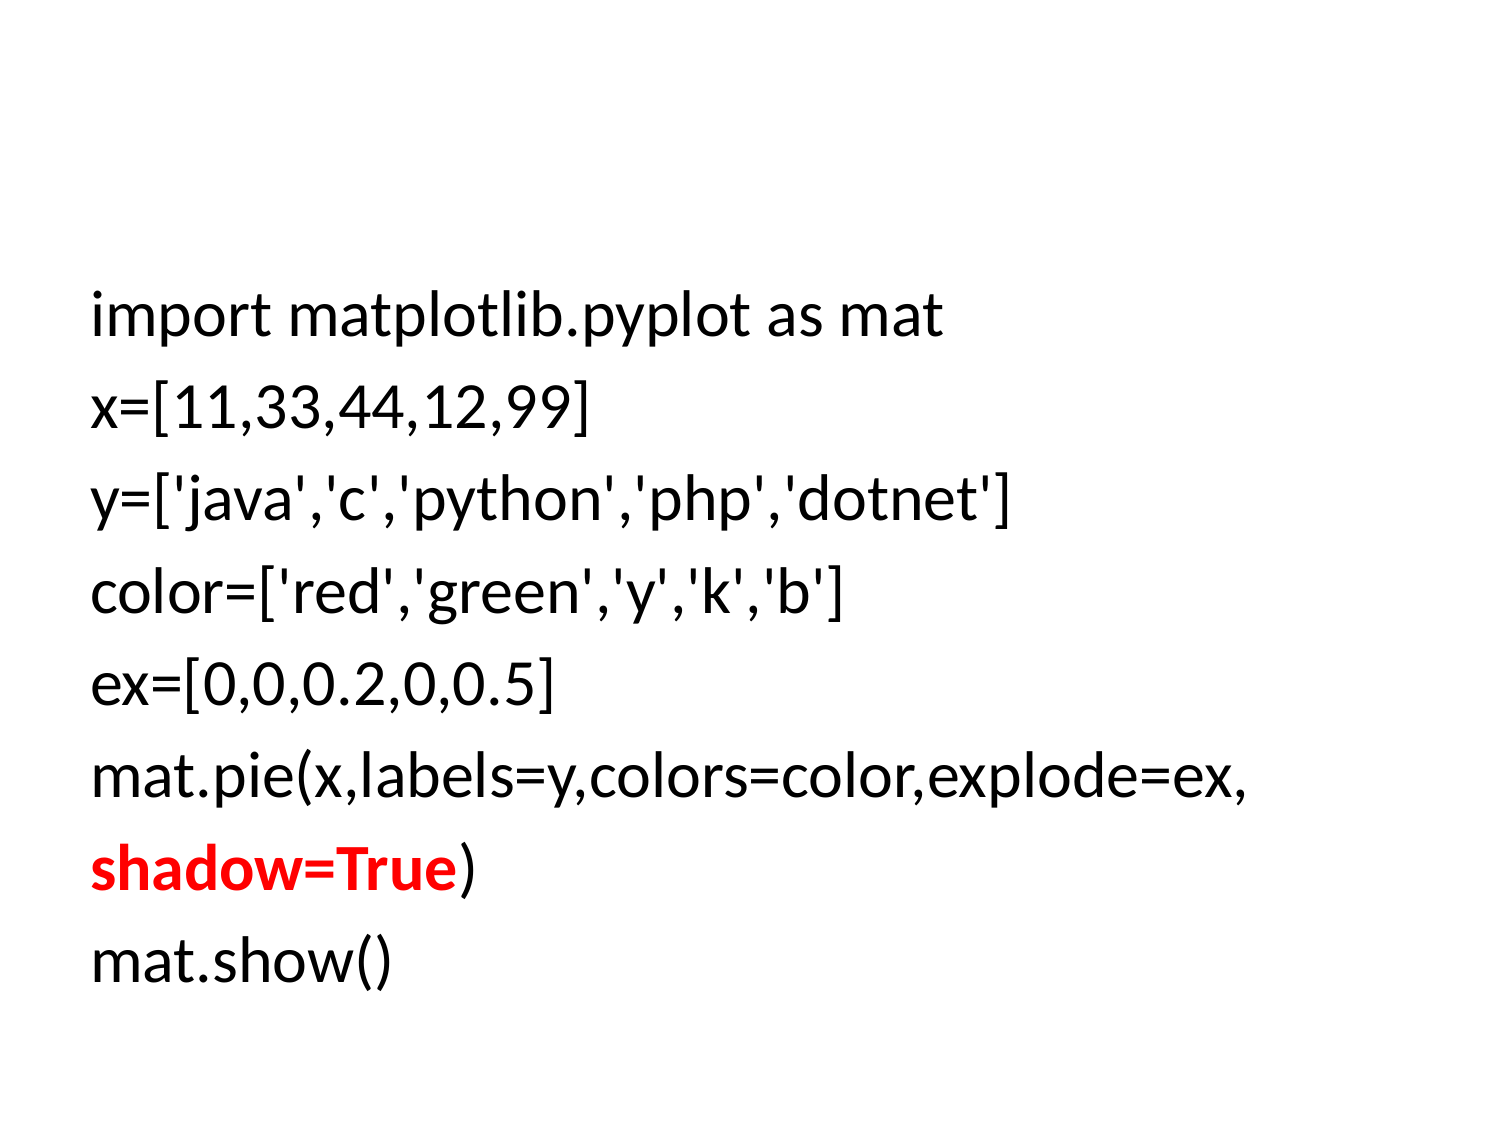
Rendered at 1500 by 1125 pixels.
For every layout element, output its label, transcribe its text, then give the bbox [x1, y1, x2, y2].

list import matplotlib.pyplot as mat x=[11,33,44,12,99] y=['java','c','python','php','dotnet'] color=['red','green','y','k','b'] ex=[0,0,0.2,0,0.5] mat.pie(x,labels=y,colors=color,explode=ex, shadow=True) mat.show() [75, 262, 1425, 1005]
